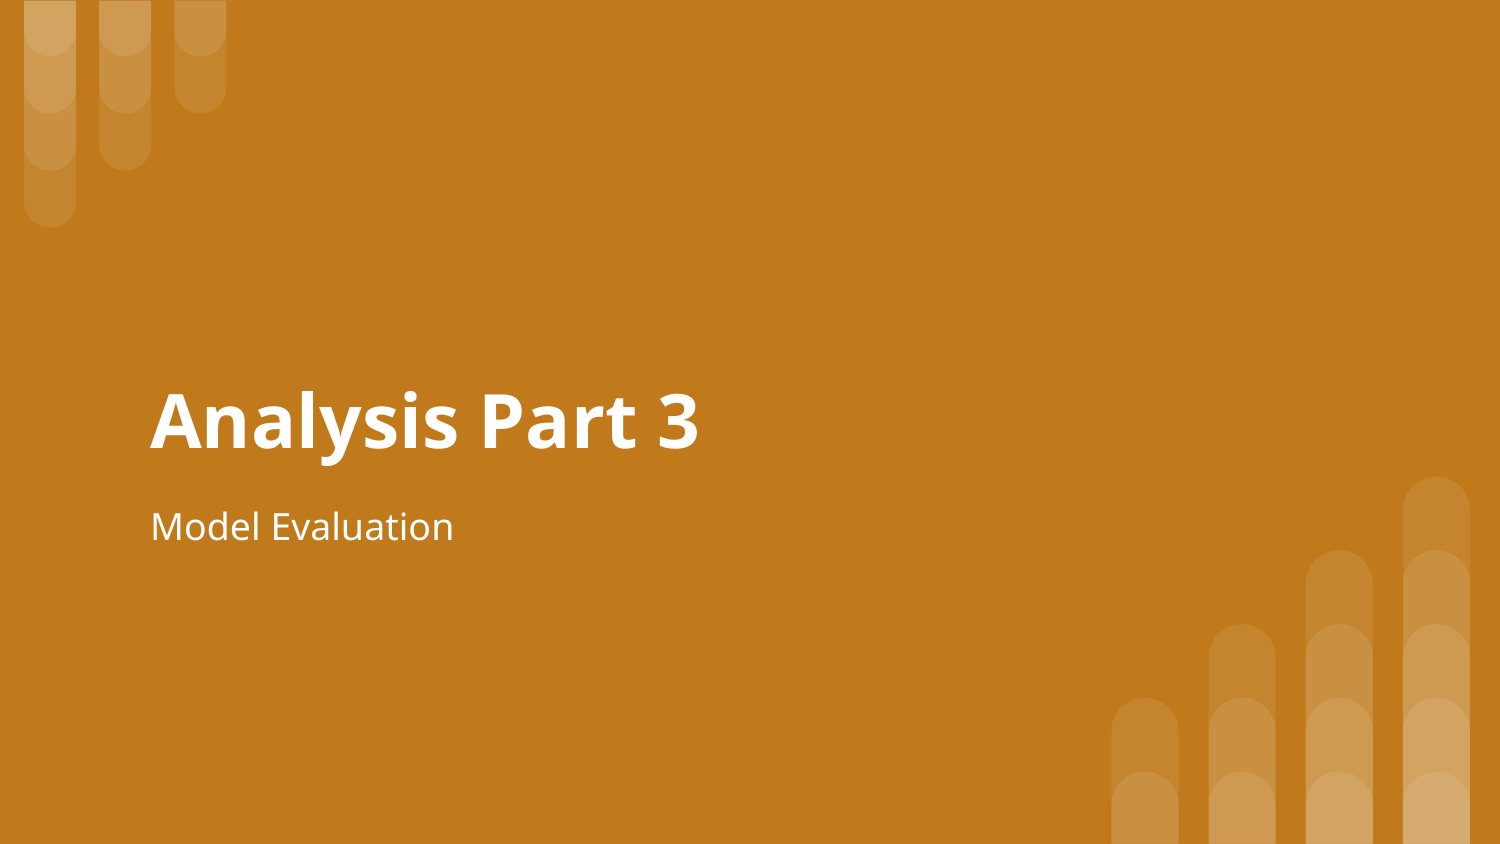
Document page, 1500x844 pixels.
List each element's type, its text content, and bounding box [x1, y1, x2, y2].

text_box Model Evaluation [135, 446, 630, 604]
title Analysis Part 3 [135, 264, 1097, 572]
